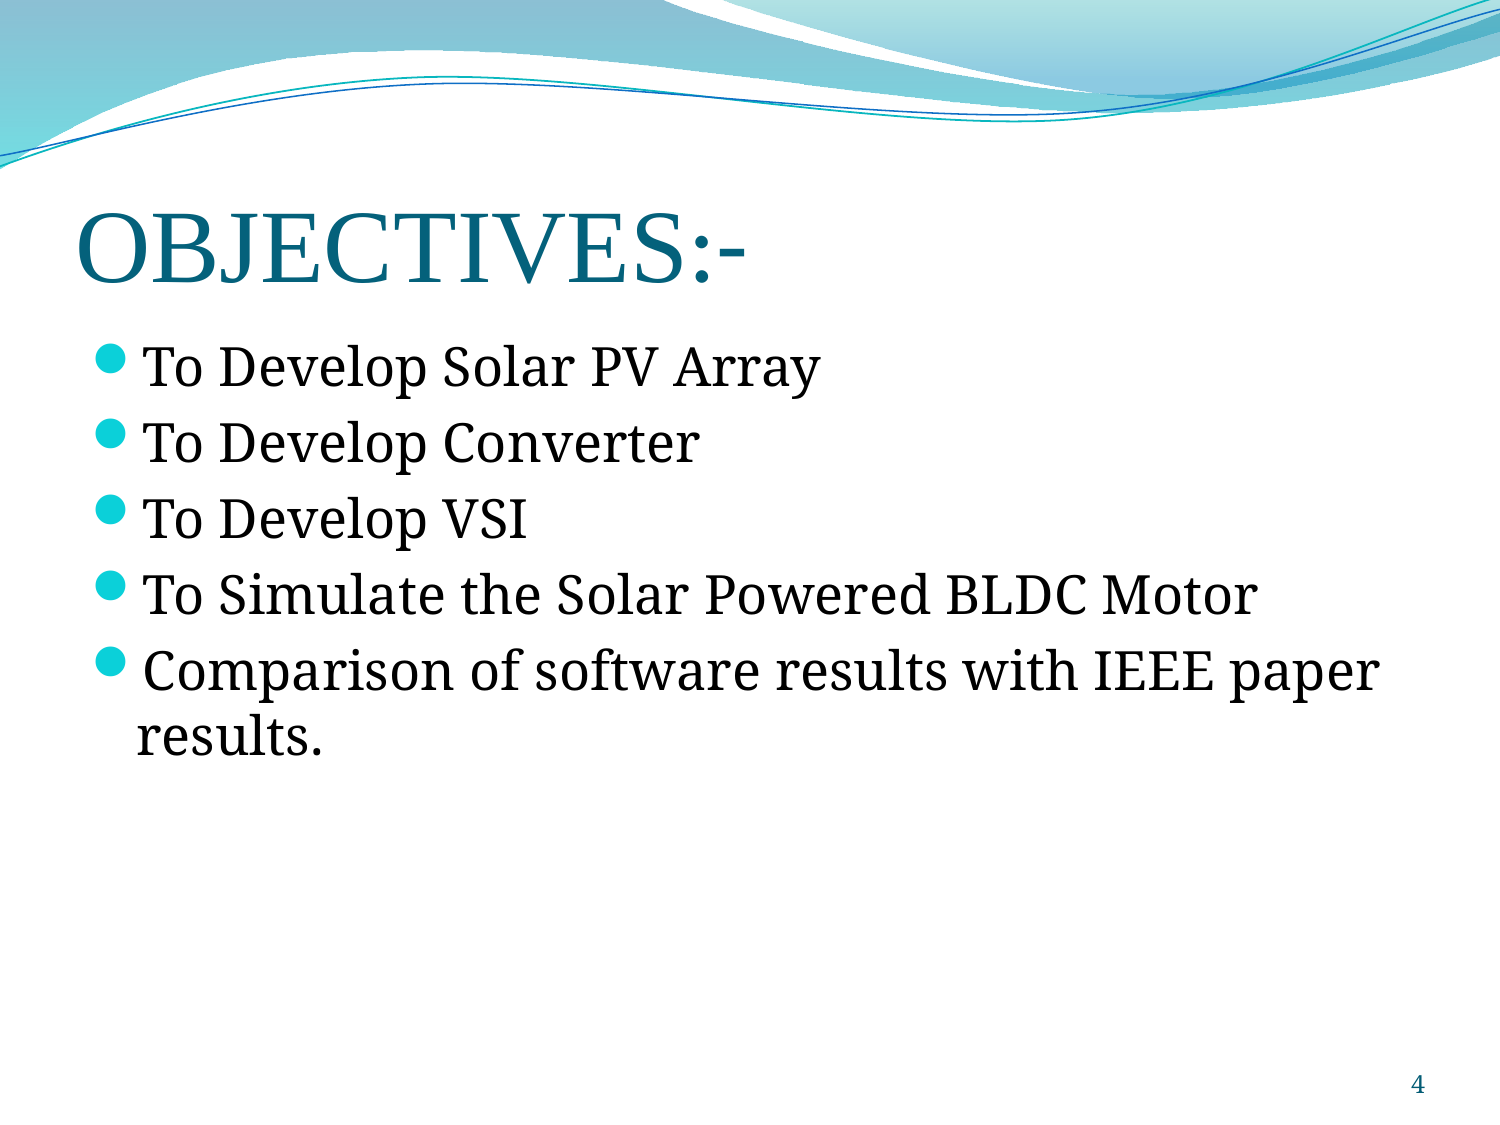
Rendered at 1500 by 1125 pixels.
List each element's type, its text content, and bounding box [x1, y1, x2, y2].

list To Develop Solar PV Array To Develop Converter To Develop VSI To Simulate the Solar Powered BLDC Motor Comparison of software results with IEEE paper results. [76, 324, 1427, 975]
title OBJECTIVES:- [75, 115, 1425, 303]
slide_number 4 [1299, 1042, 1425, 1103]
